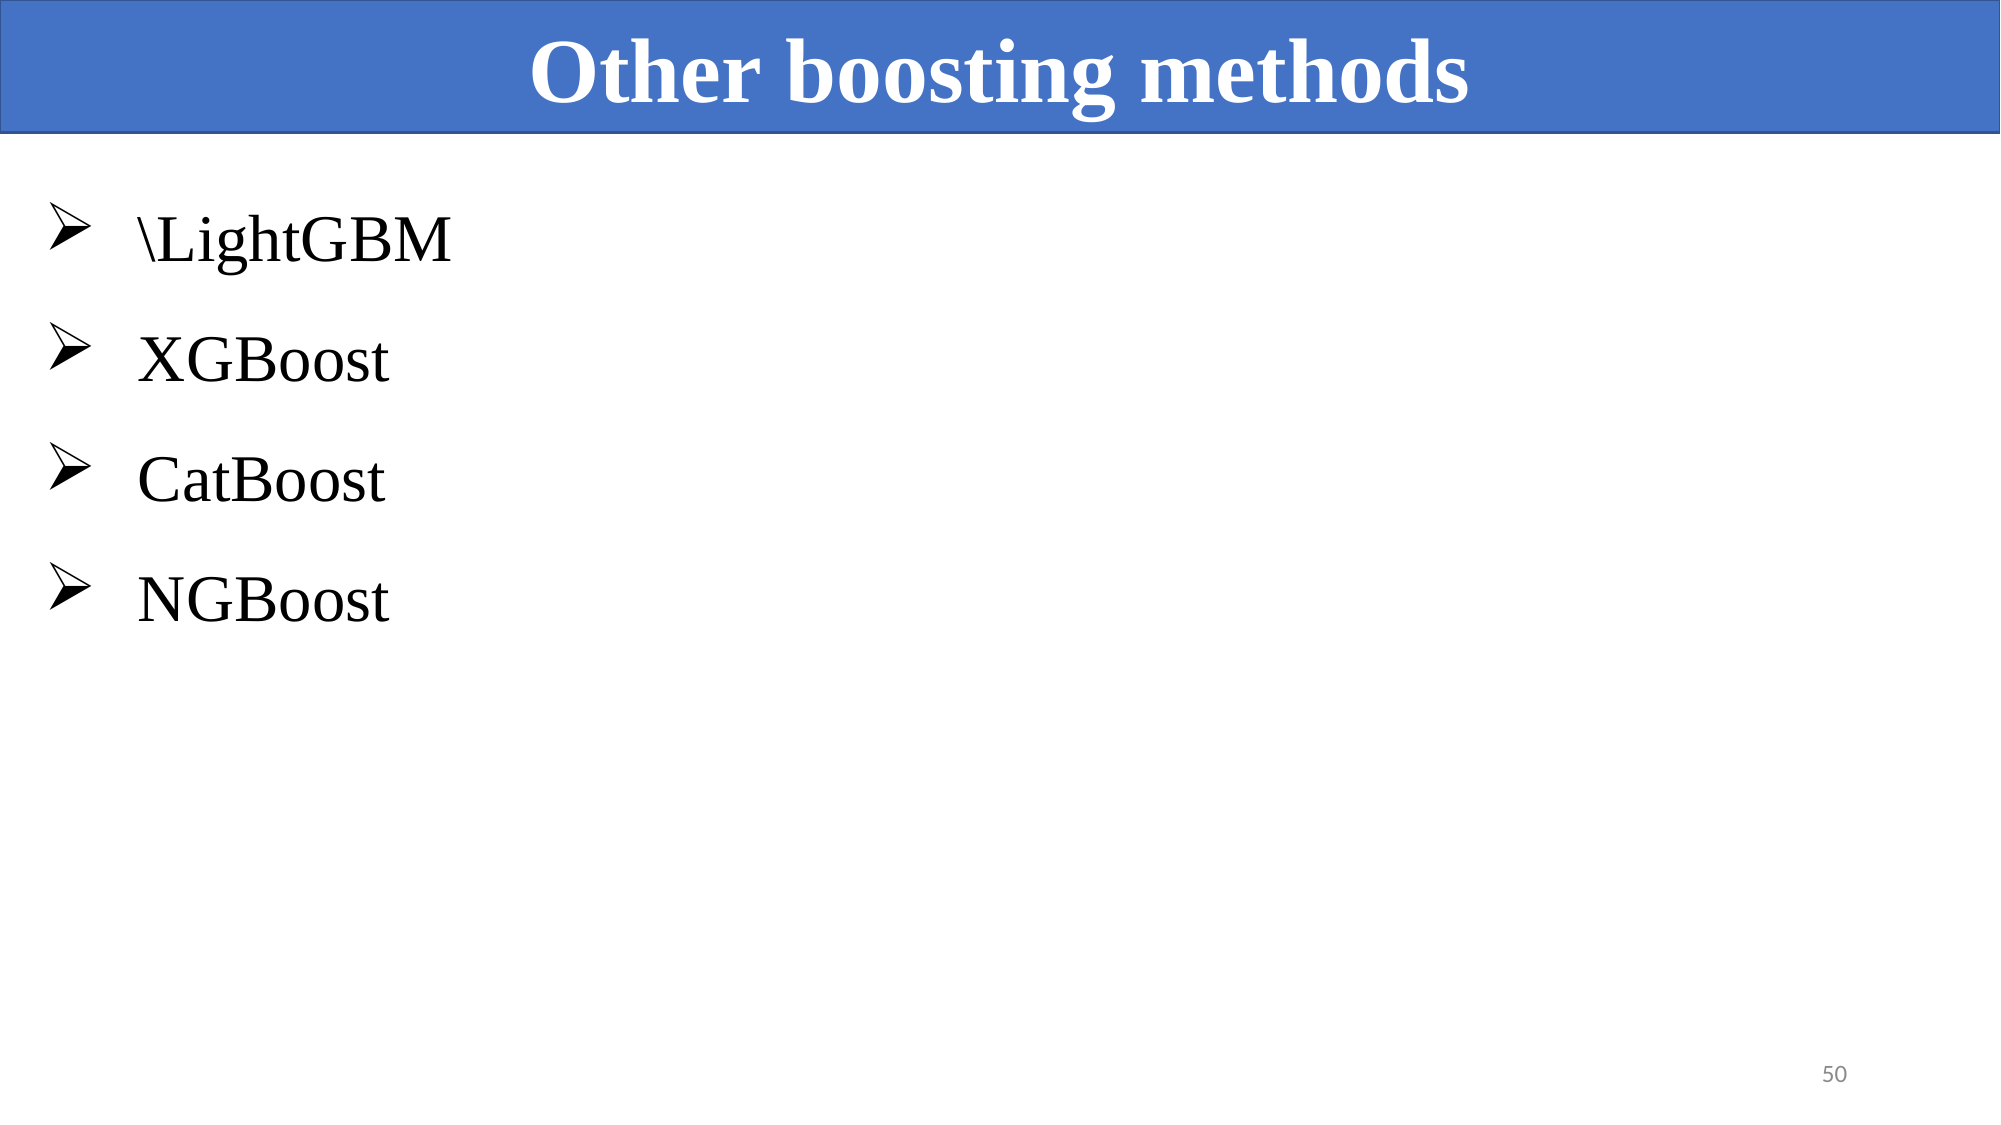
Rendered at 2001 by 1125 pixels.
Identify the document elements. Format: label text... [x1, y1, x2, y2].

text_box \LightGBM XGBoost CatBoost NGBoost [29, 147, 1603, 763]
slide_number 49 [1412, 1042, 1863, 1103]
text_box Other boosting methods [0, 0, 2000, 134]
